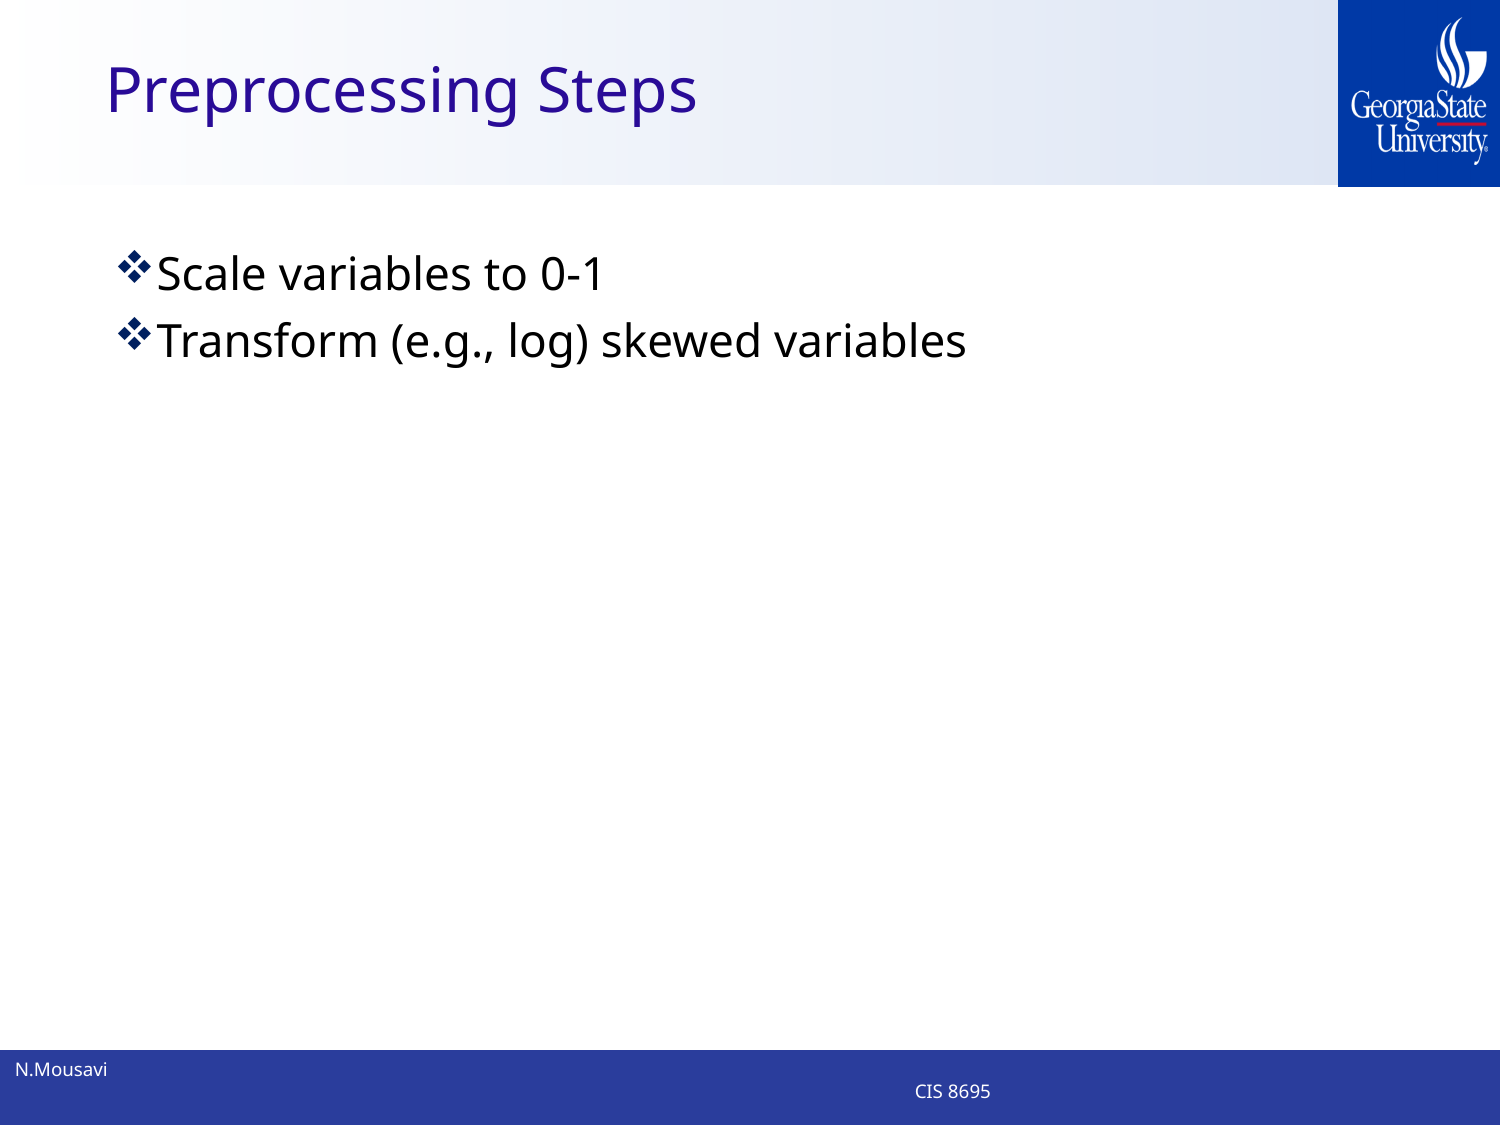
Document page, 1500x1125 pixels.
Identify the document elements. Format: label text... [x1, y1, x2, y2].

title Preprocessing Steps [90, 0, 1500, 185]
list Scale variables to 0-1 Transform (e.g., log) skewed variables [99, 237, 1384, 952]
